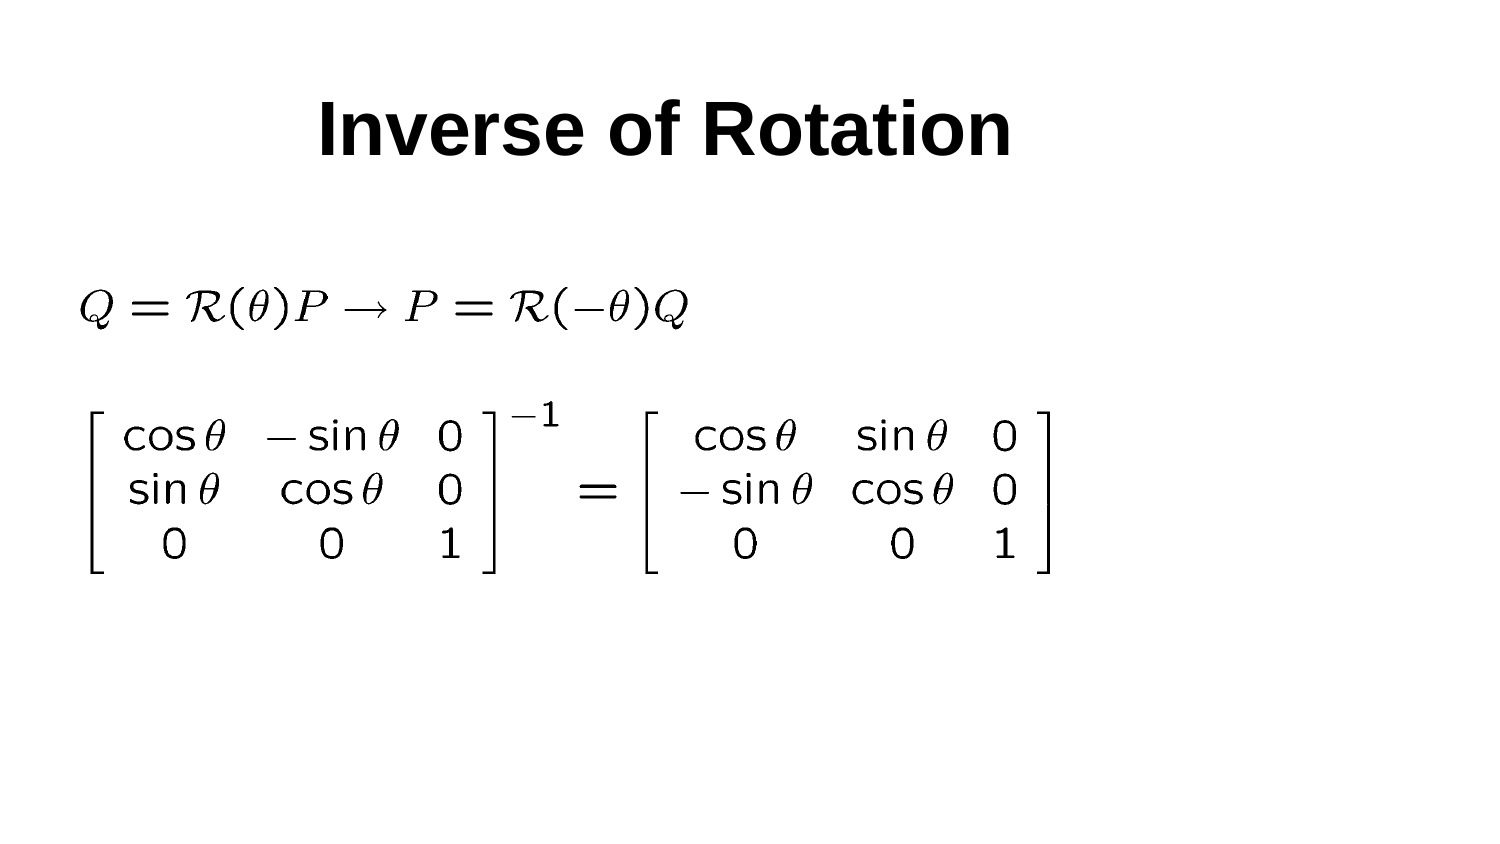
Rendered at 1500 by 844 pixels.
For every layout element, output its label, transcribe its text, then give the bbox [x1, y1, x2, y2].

title Inverse of Rotation [42, 37, 1289, 179]
picture [78, 285, 1051, 574]
